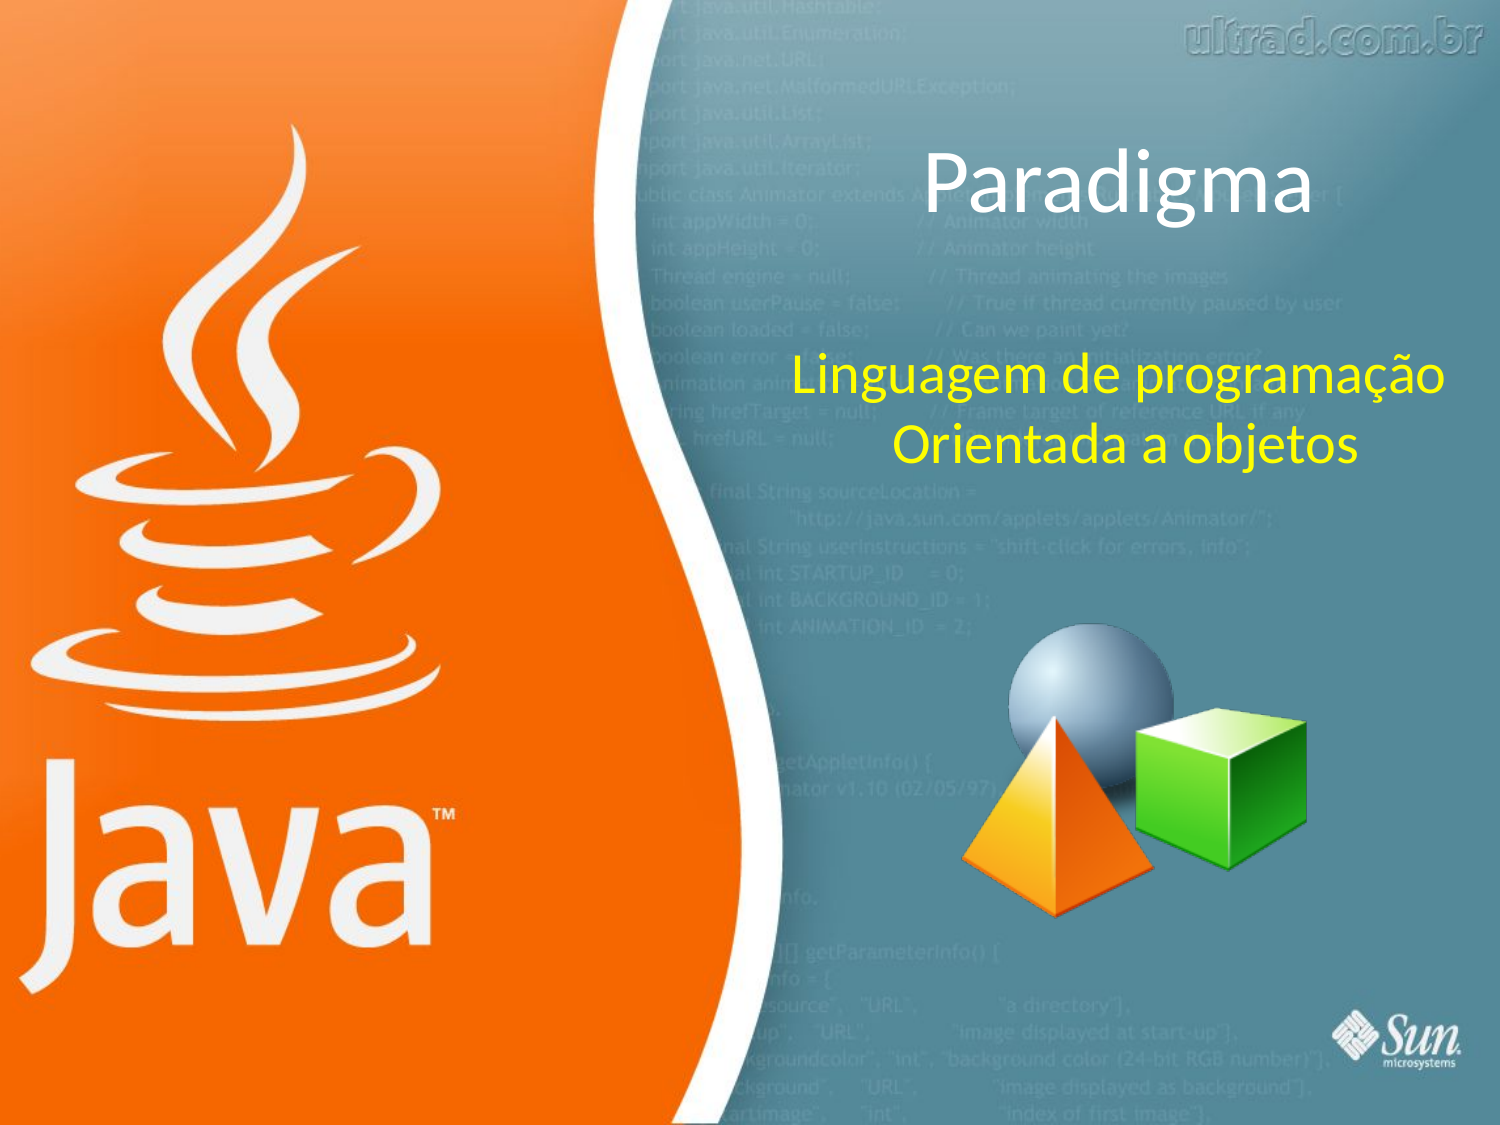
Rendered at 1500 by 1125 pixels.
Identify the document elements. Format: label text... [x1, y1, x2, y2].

title Paradigma [667, 82, 1500, 270]
picture [0, 0, 1500, 1125]
text_box Linguagem de programação Orientada a objetos [777, 328, 1476, 483]
